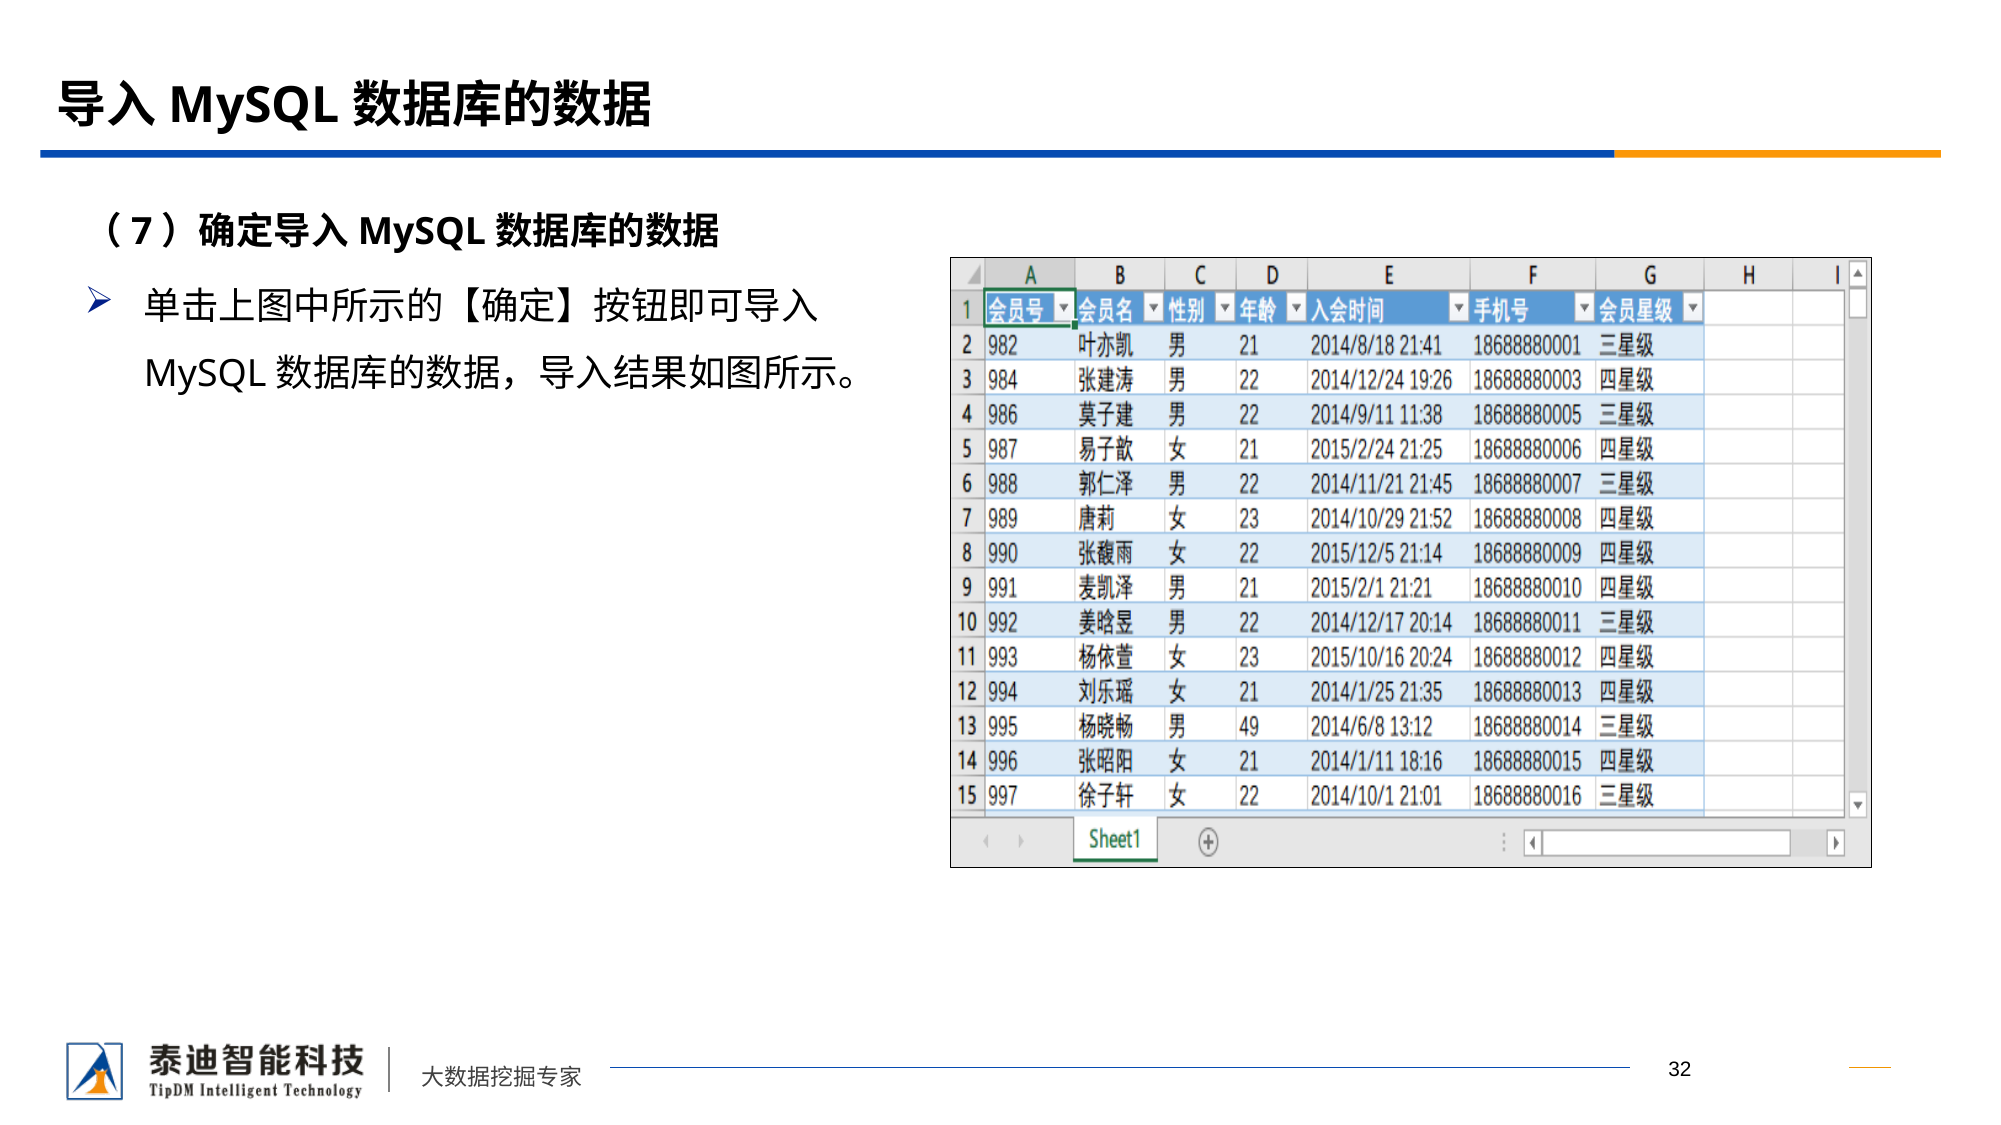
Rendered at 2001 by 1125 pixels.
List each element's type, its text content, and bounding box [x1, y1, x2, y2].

picture [949, 257, 1871, 868]
picture [62, 1028, 368, 1107]
title 导入MySQL数据库的数据 [41, 58, 1842, 146]
list （7）确定导入MySQL数据库的数据 单击上图中所示的【确定】按钮即可导入MySQL数据库的数据，导入结果如图所示。 [69, 176, 950, 1003]
